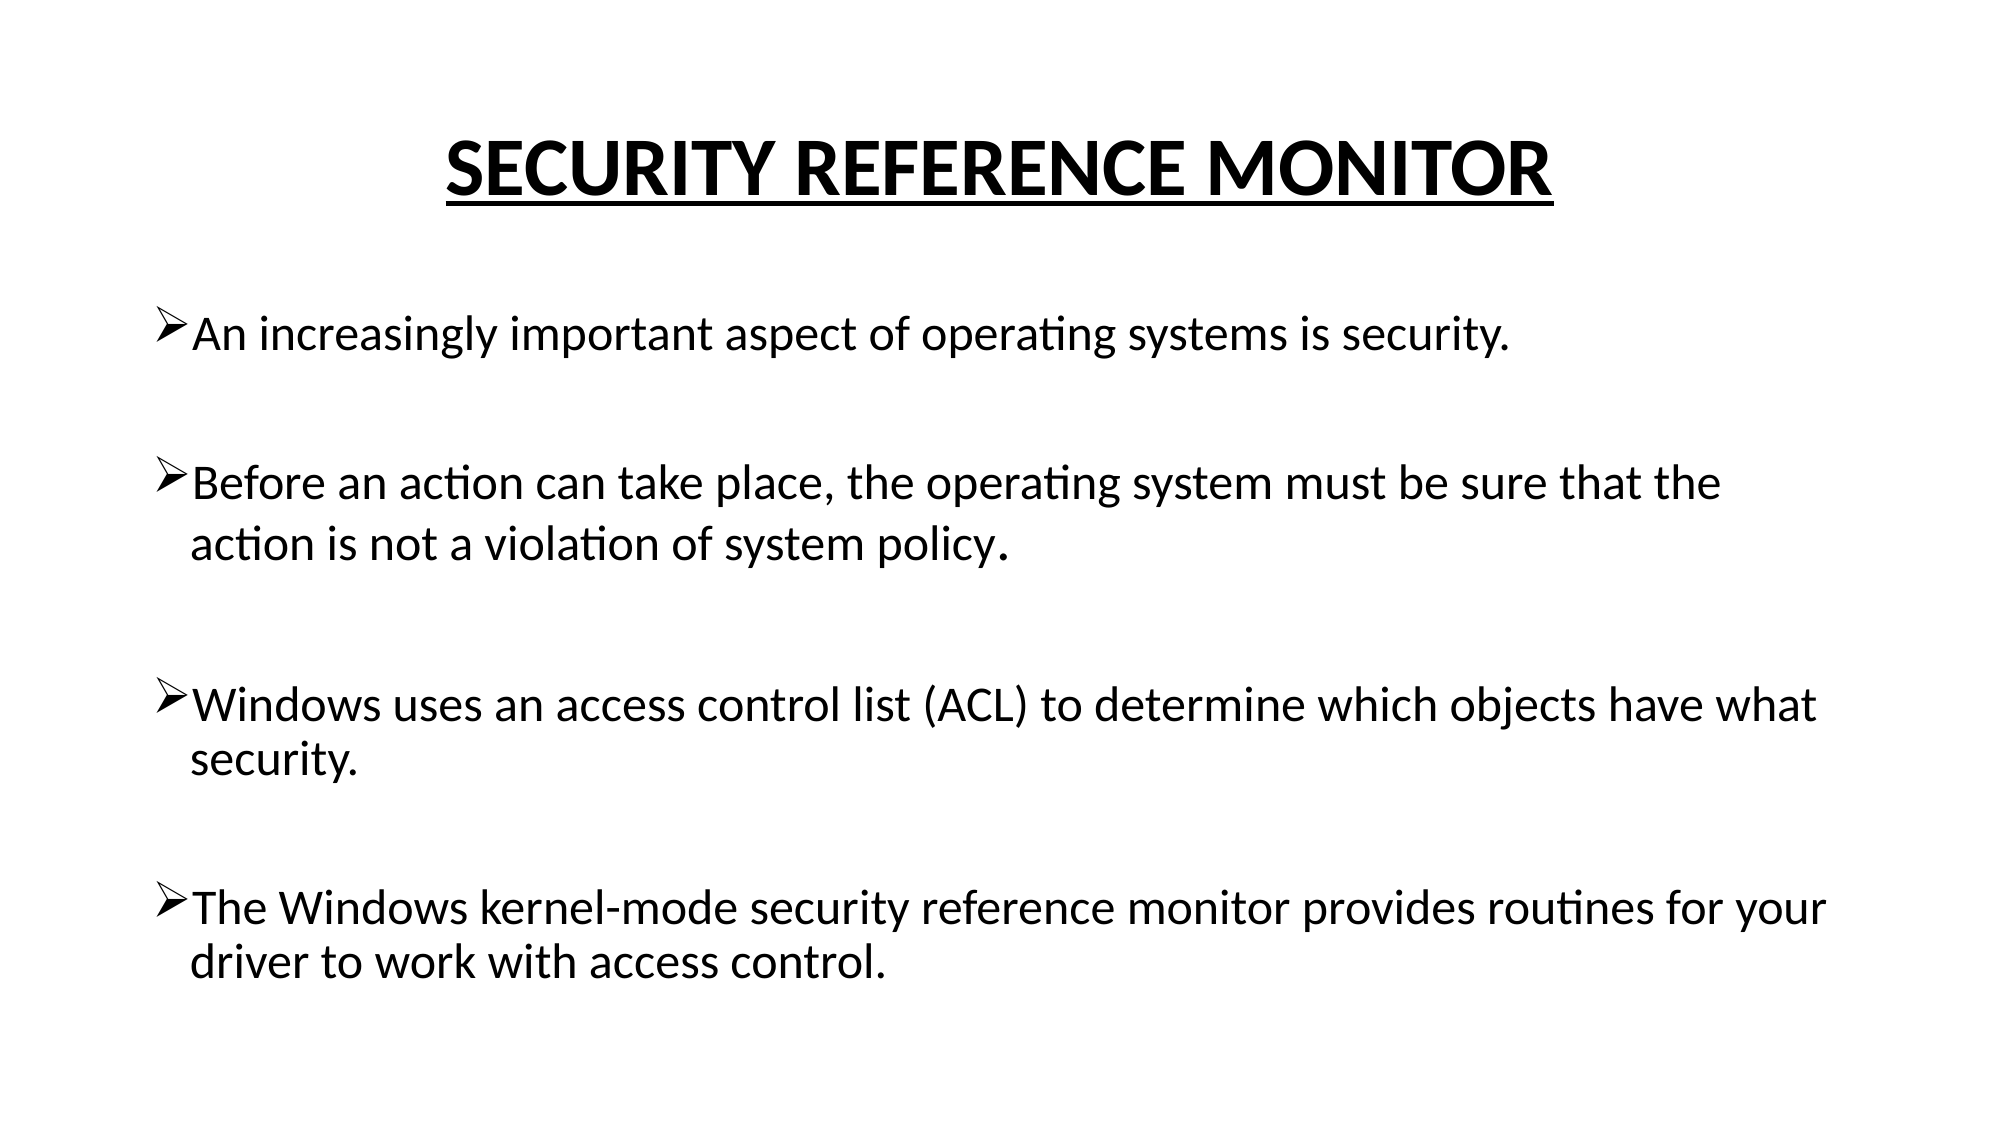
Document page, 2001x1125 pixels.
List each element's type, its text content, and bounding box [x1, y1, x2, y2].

title SECURITY REFERENCE MONITOR [137, 59, 1863, 278]
list An increasingly important aspect of operating systems is security. Before an action can take place, the operating system must be sure that the action is not a violation of system policy. Windows uses an access control list (ACL) to determine which objects have what security. The Windows kernel-mode security reference monitor provides routines for your driver to work with access control. [137, 299, 1863, 1014]
